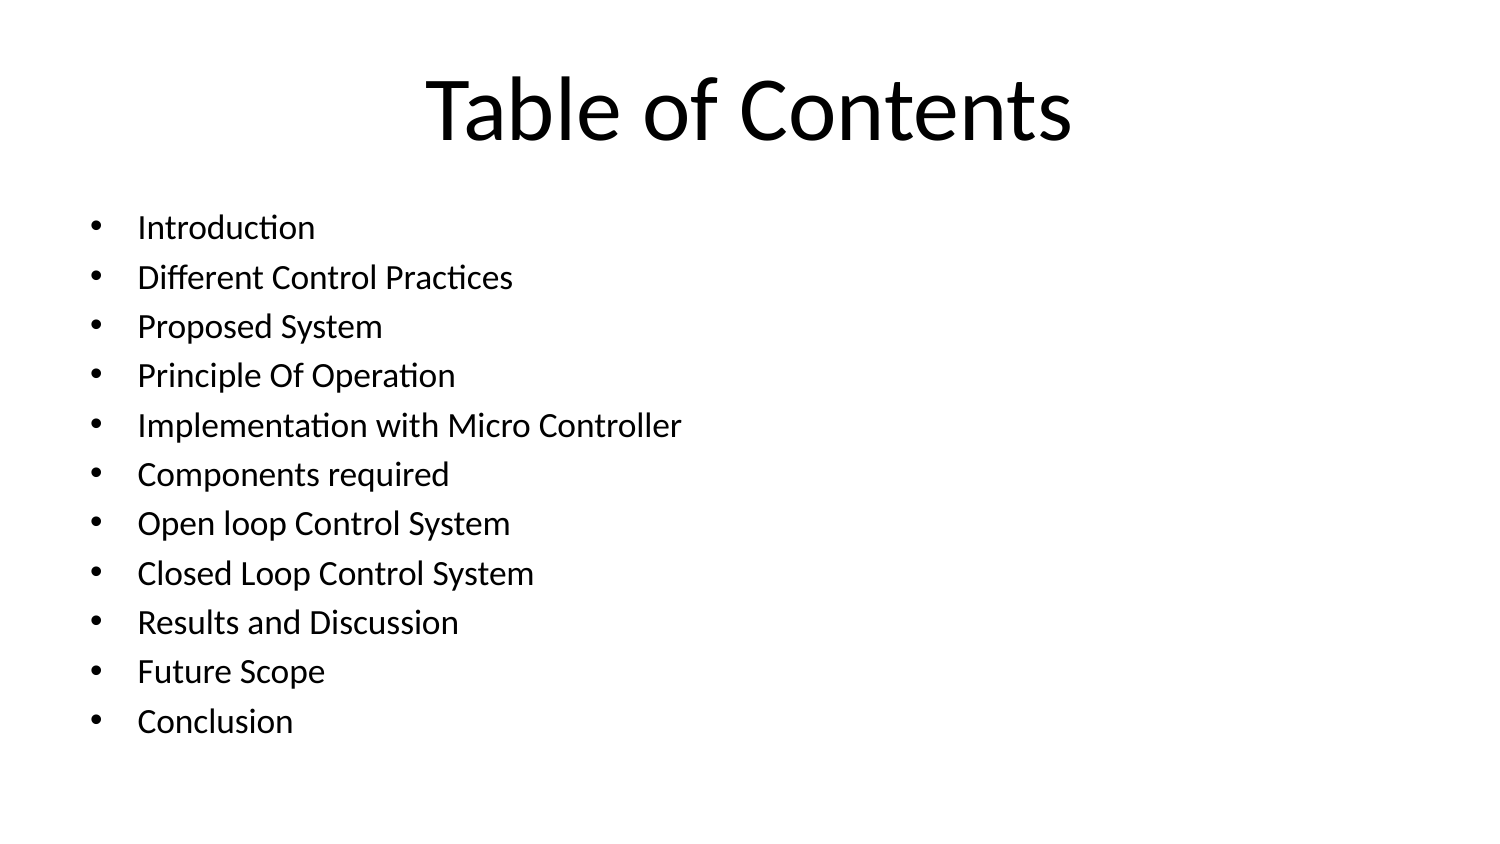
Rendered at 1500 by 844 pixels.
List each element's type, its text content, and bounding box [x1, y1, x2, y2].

title Table of Contents [75, 33, 1425, 175]
list Introduction Different Control Practices Proposed System Principle Of Operation Implementation with Micro Controller Components required Open loop Control System Closed Loop Control System Results and Discussion Future Scope Conclusion [75, 196, 1425, 754]
